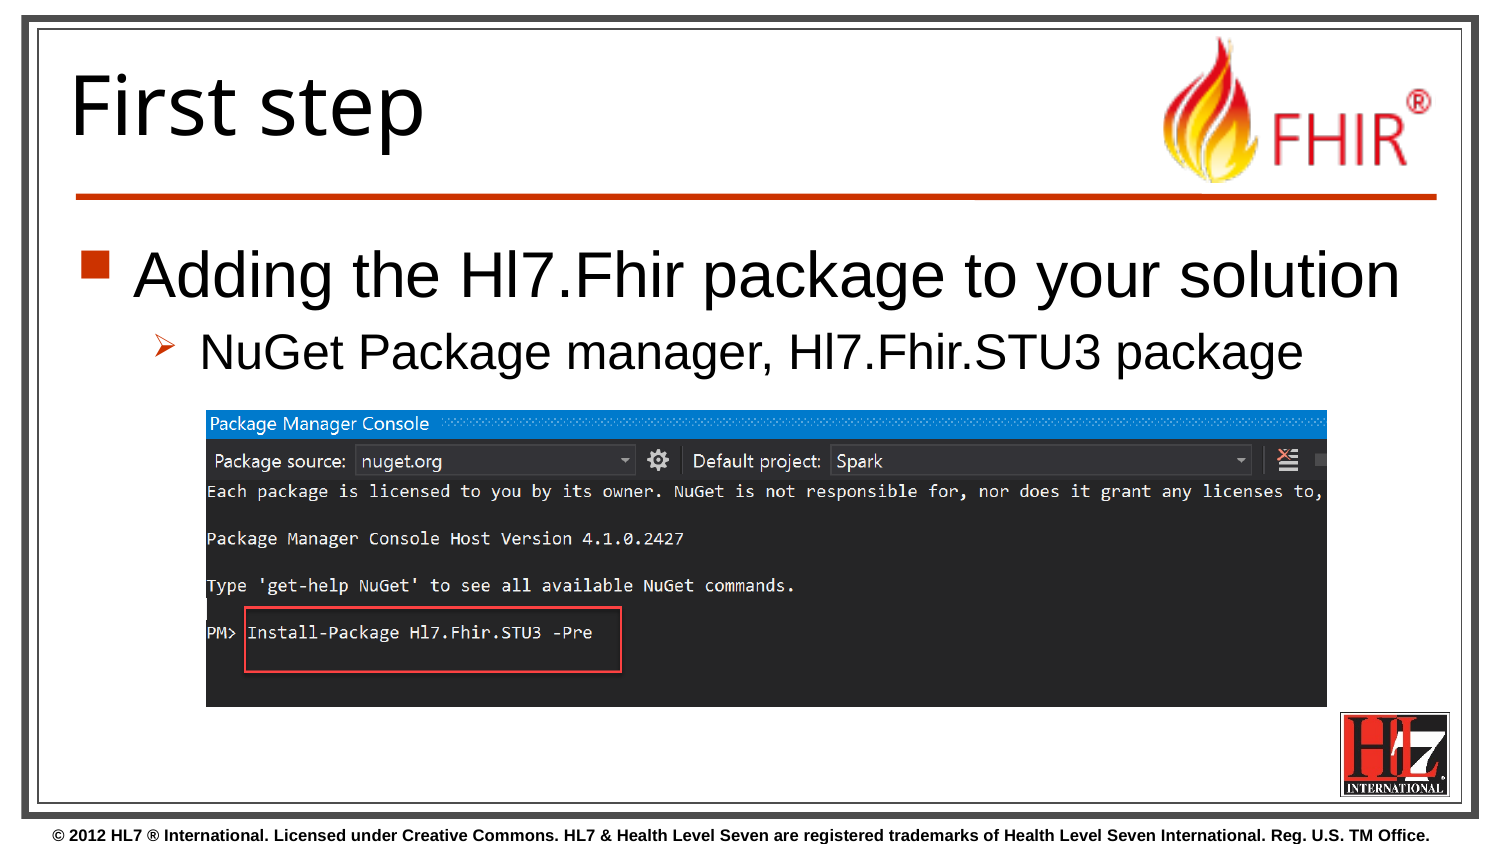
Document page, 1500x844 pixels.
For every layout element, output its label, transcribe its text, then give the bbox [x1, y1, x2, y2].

picture [206, 409, 1328, 707]
picture [1340, 712, 1450, 797]
list Adding the Hl7.Fhir package to your solution NuGet Package manager, Hl7.Fhir.STU3 package [62, 225, 1438, 777]
title First step [53, 40, 1128, 183]
picture [1163, 36, 1436, 183]
